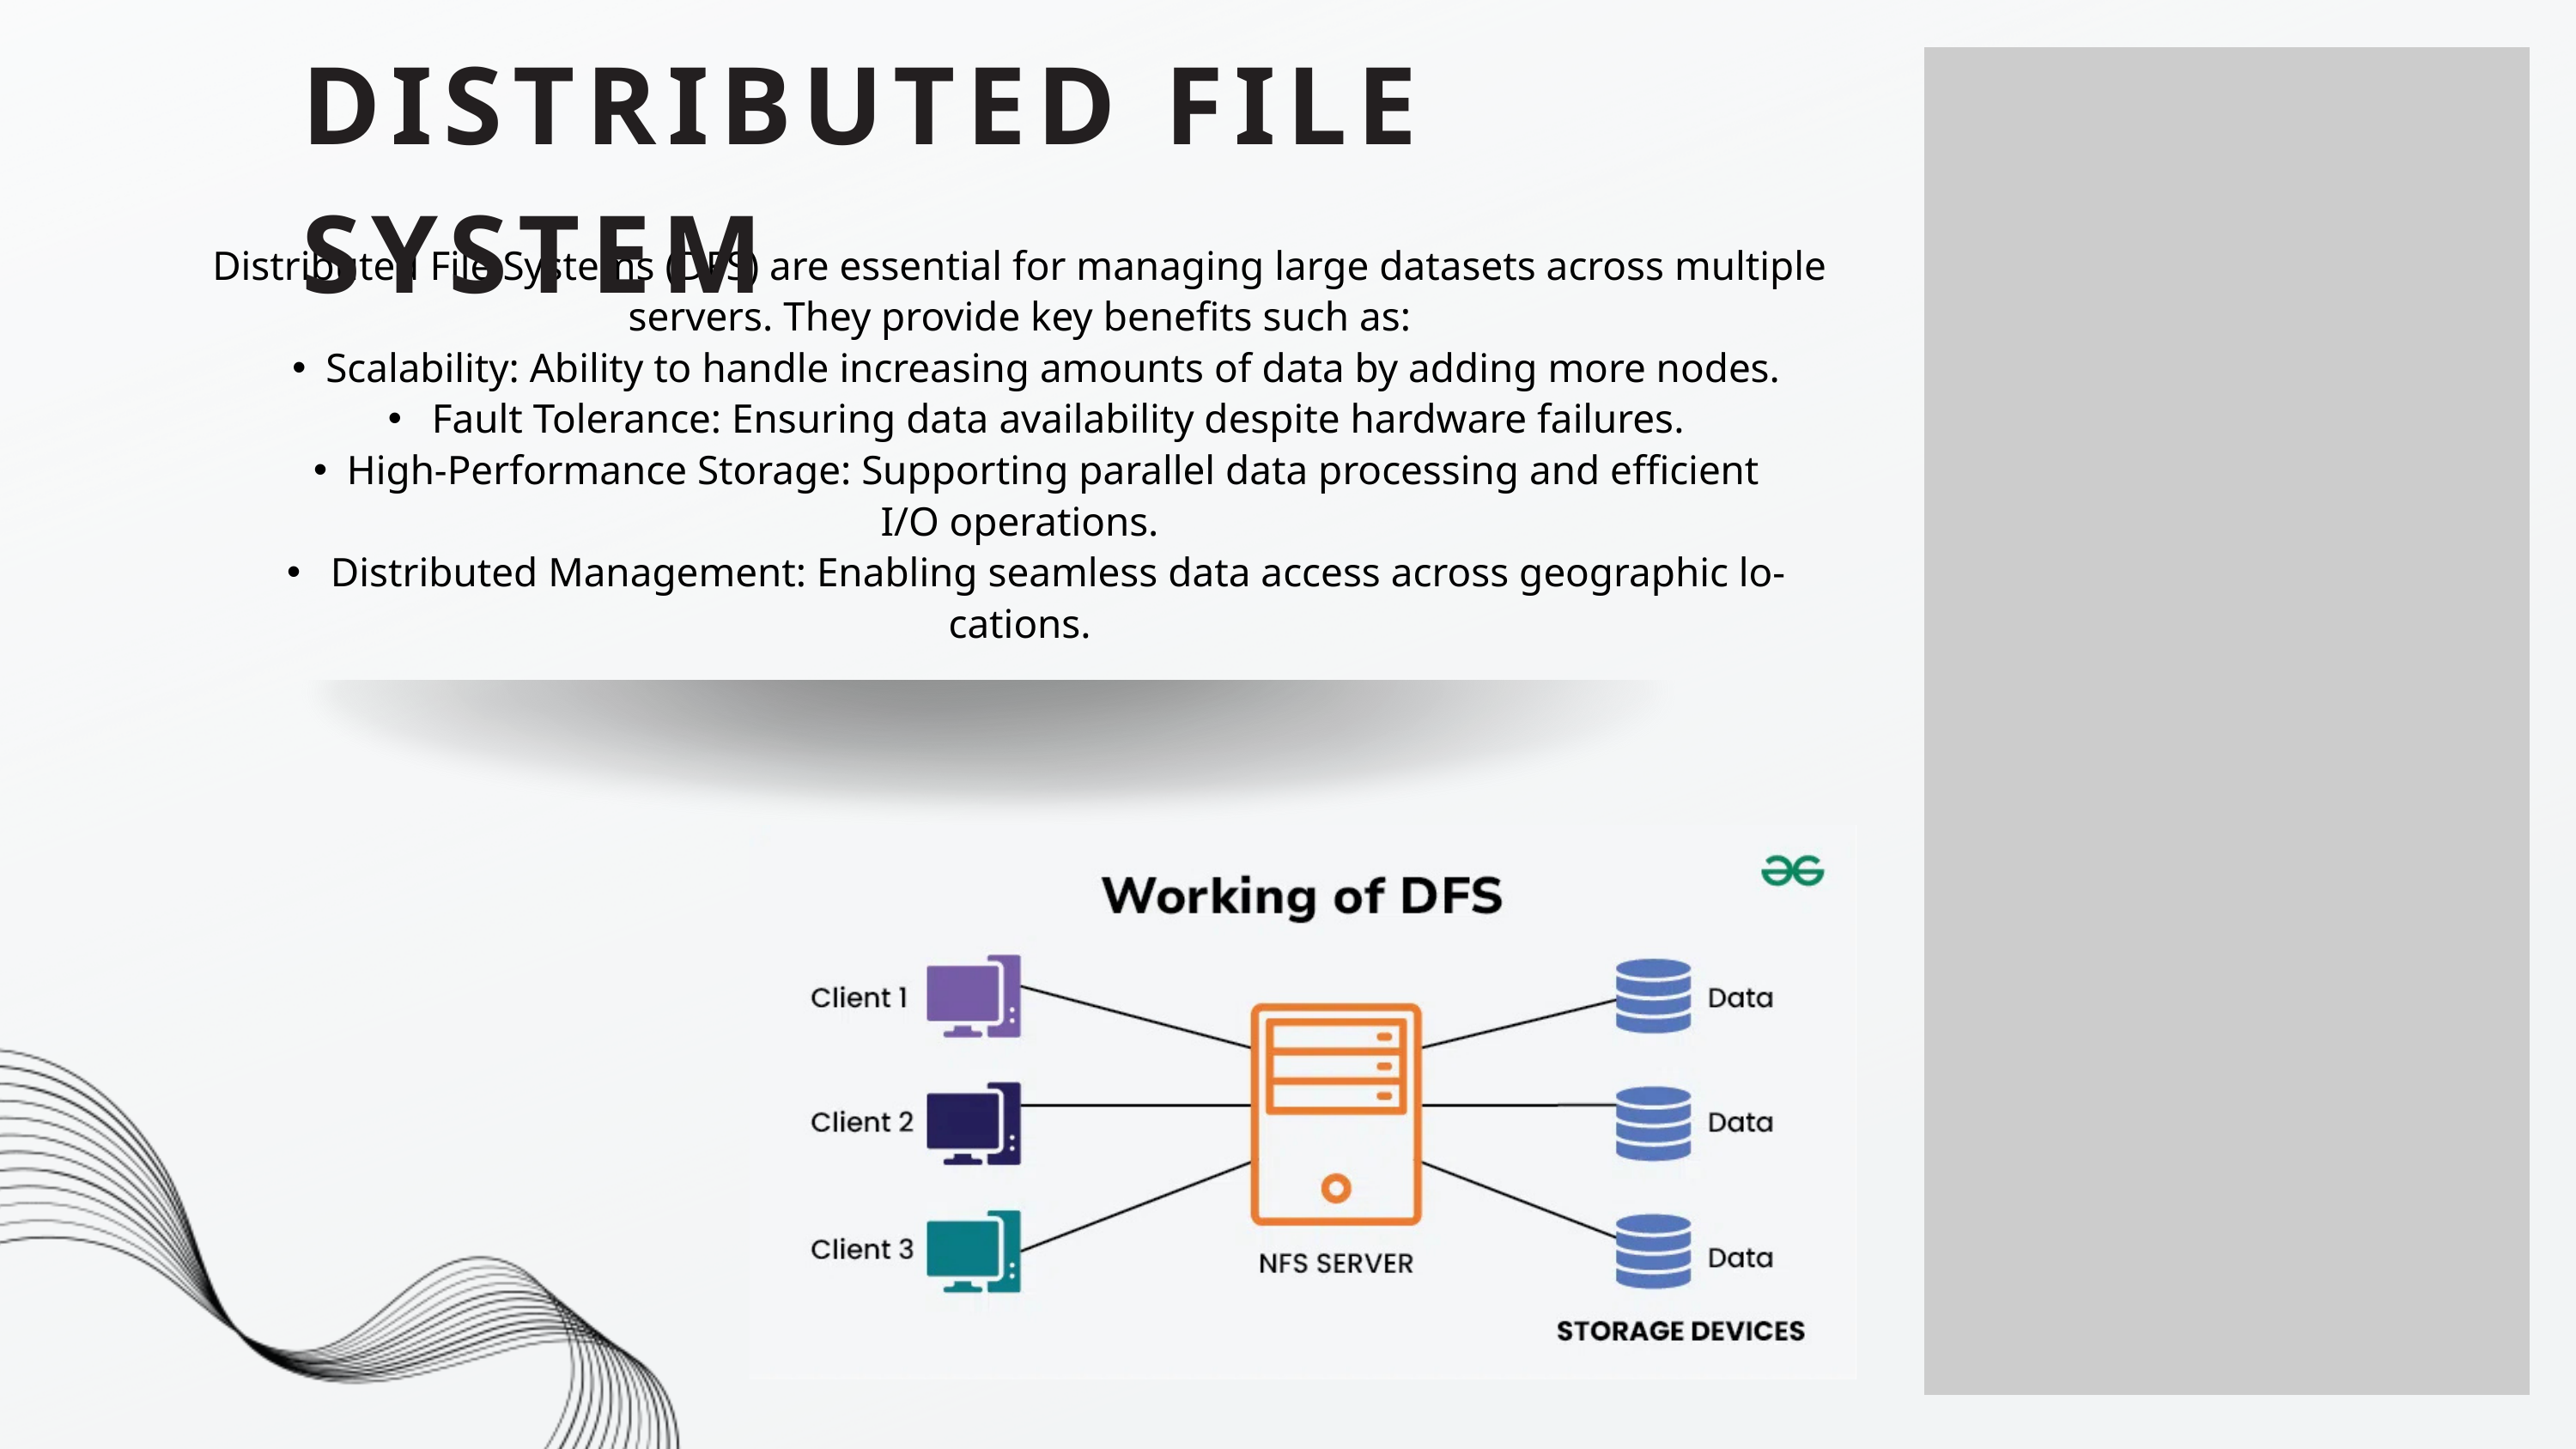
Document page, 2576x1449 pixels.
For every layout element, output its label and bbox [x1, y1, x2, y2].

text_box [749, 956, 1857, 1379]
text_box [0, 1034, 682, 1449]
text_box [0, 0, 2576, 1449]
text_box [144, 0, 1895, 949]
text_box [1924, 47, 2530, 1396]
